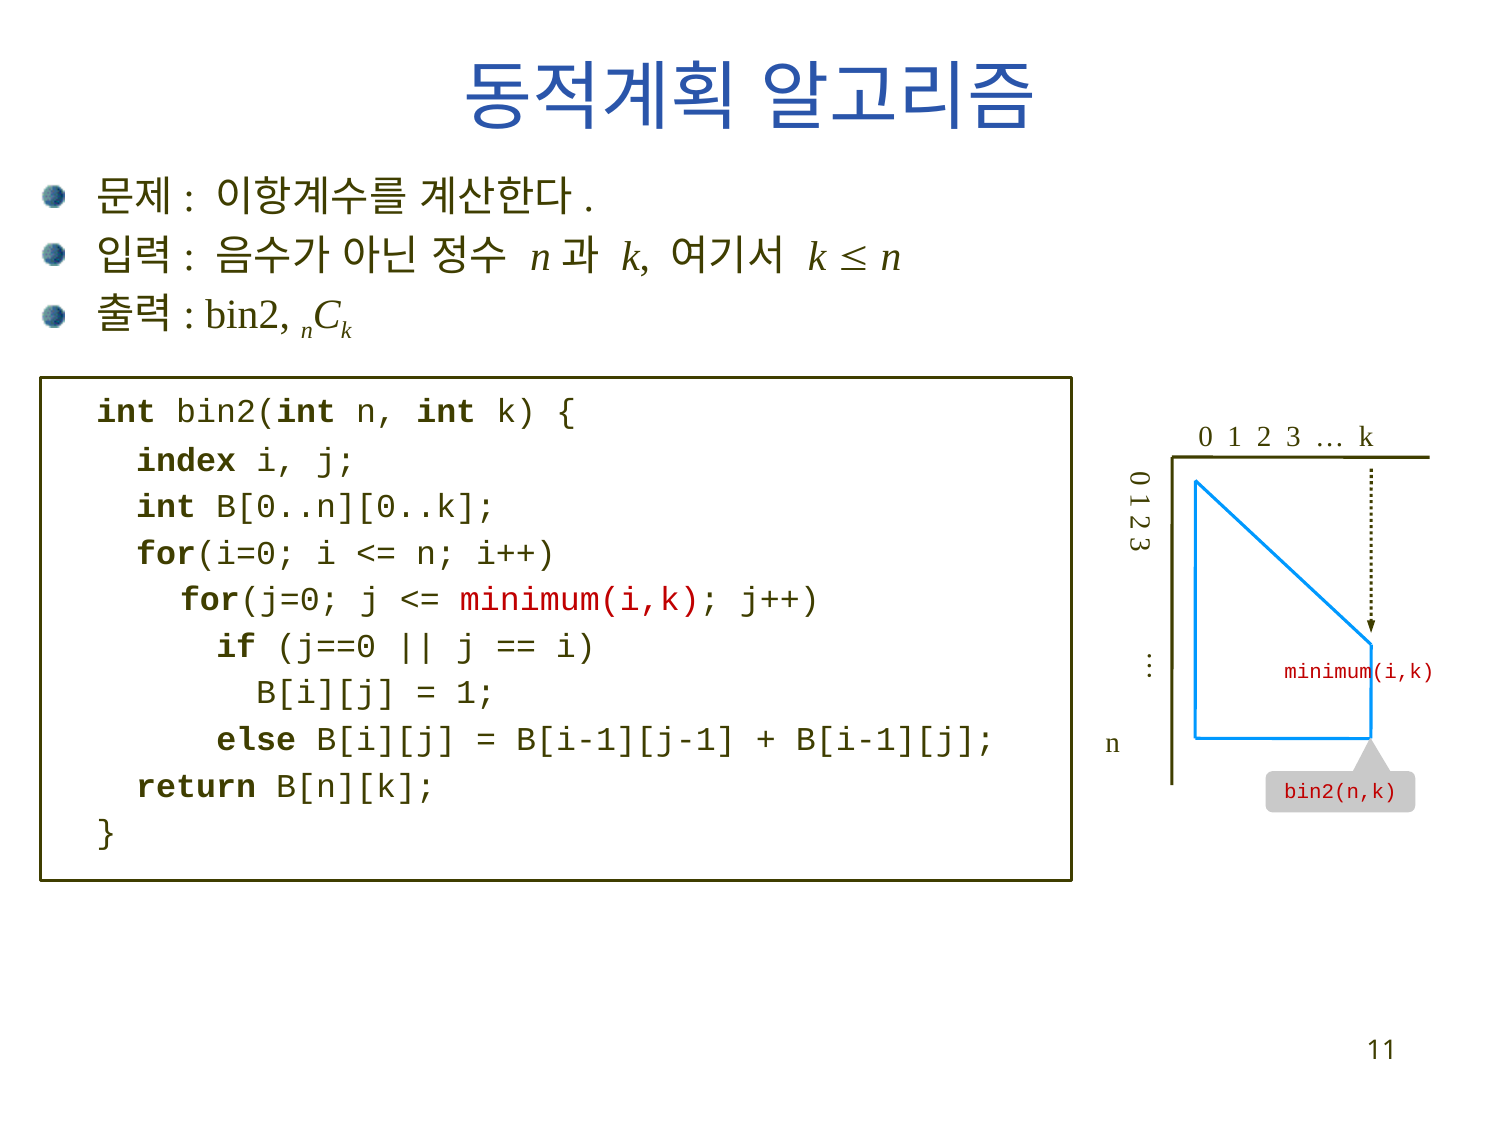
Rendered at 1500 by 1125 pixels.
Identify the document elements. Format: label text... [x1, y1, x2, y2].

title 동적계획 알고리즘 [112, 24, 1388, 163]
picture [39, 240, 65, 266]
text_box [1101, 386, 1454, 813]
text_box [40, 377, 1072, 881]
slide_number 11 [1099, 1024, 1413, 1101]
picture [39, 302, 65, 328]
list 문제: 이항계수를 계산한다. 입력: 음수가 아닌 정수 n과 k, 여기서 k  n 출력: bin2, nCk int bin2(int n, int k) { index i, j; int B[0..n][0..k]; for(i=0; i <= n; i++) for(j=0; j <= minimum(i,k); j++) if (j==0 || j == i) B[i][j] = 1; else B[i][j] = B[i-1][j-1] + B[i-1][j]; return B[n][k]; } [24, 162, 1475, 364]
picture [39, 182, 65, 208]
